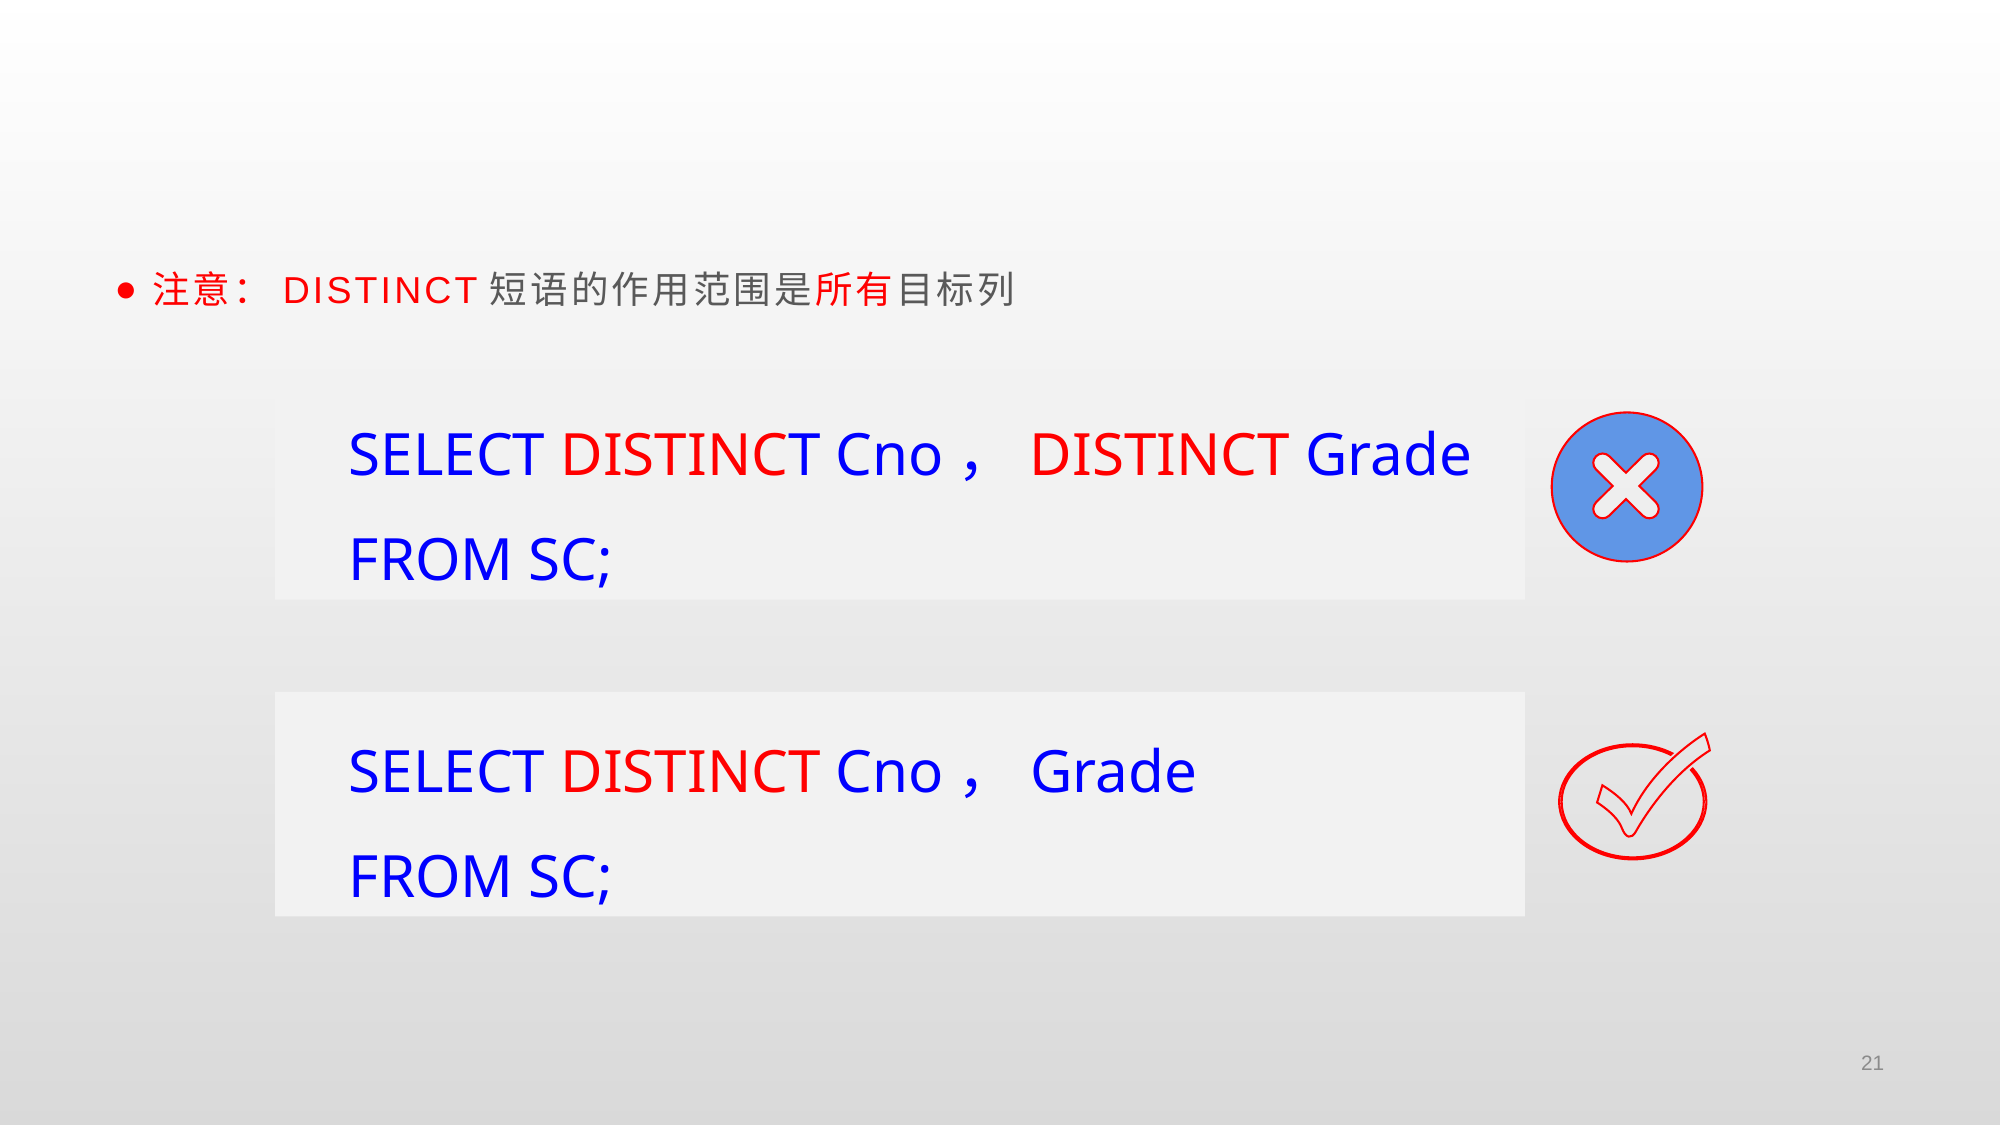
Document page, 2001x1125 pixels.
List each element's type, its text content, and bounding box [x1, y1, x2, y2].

list 注意：DISTINCT短语的作用范围是所有目标列 [99, 244, 1900, 1026]
text_box SELECT DISTINCT Cno，Grade FROM SC; [275, 691, 1525, 917]
text_box [1550, 411, 1704, 563]
slide_number 21 [1456, 1035, 1900, 1088]
text_box [1558, 732, 1711, 861]
text_box SELECT DISTINCT Cno，DISTINCT Grade FROM SC; [275, 374, 1525, 600]
